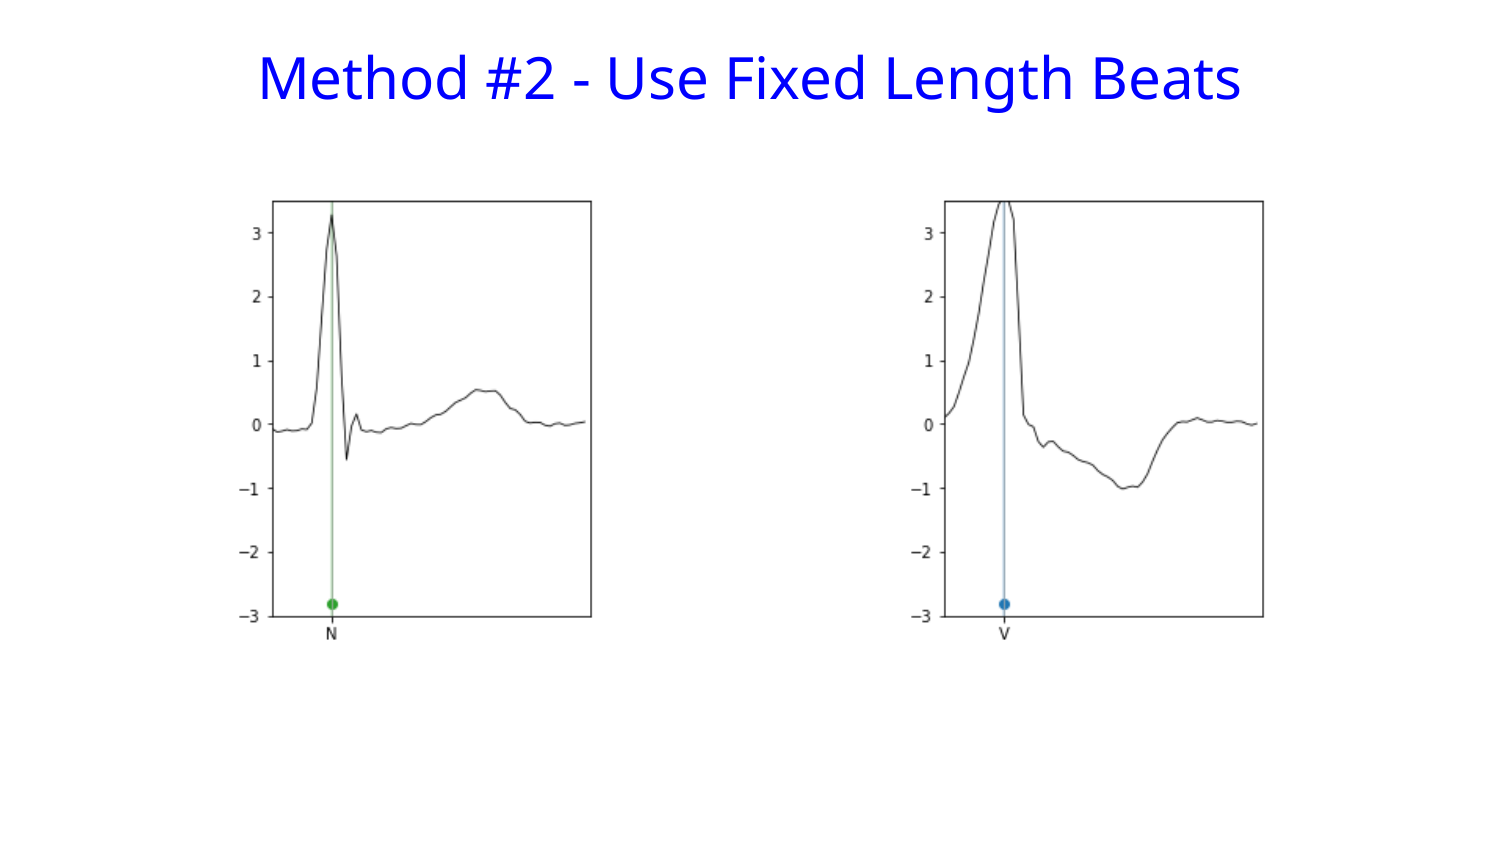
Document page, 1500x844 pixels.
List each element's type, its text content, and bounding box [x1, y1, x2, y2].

picture [227, 190, 600, 654]
text_box Method #2 - Use Fixed Length Beats [51, 25, 1449, 120]
picture [899, 190, 1273, 654]
